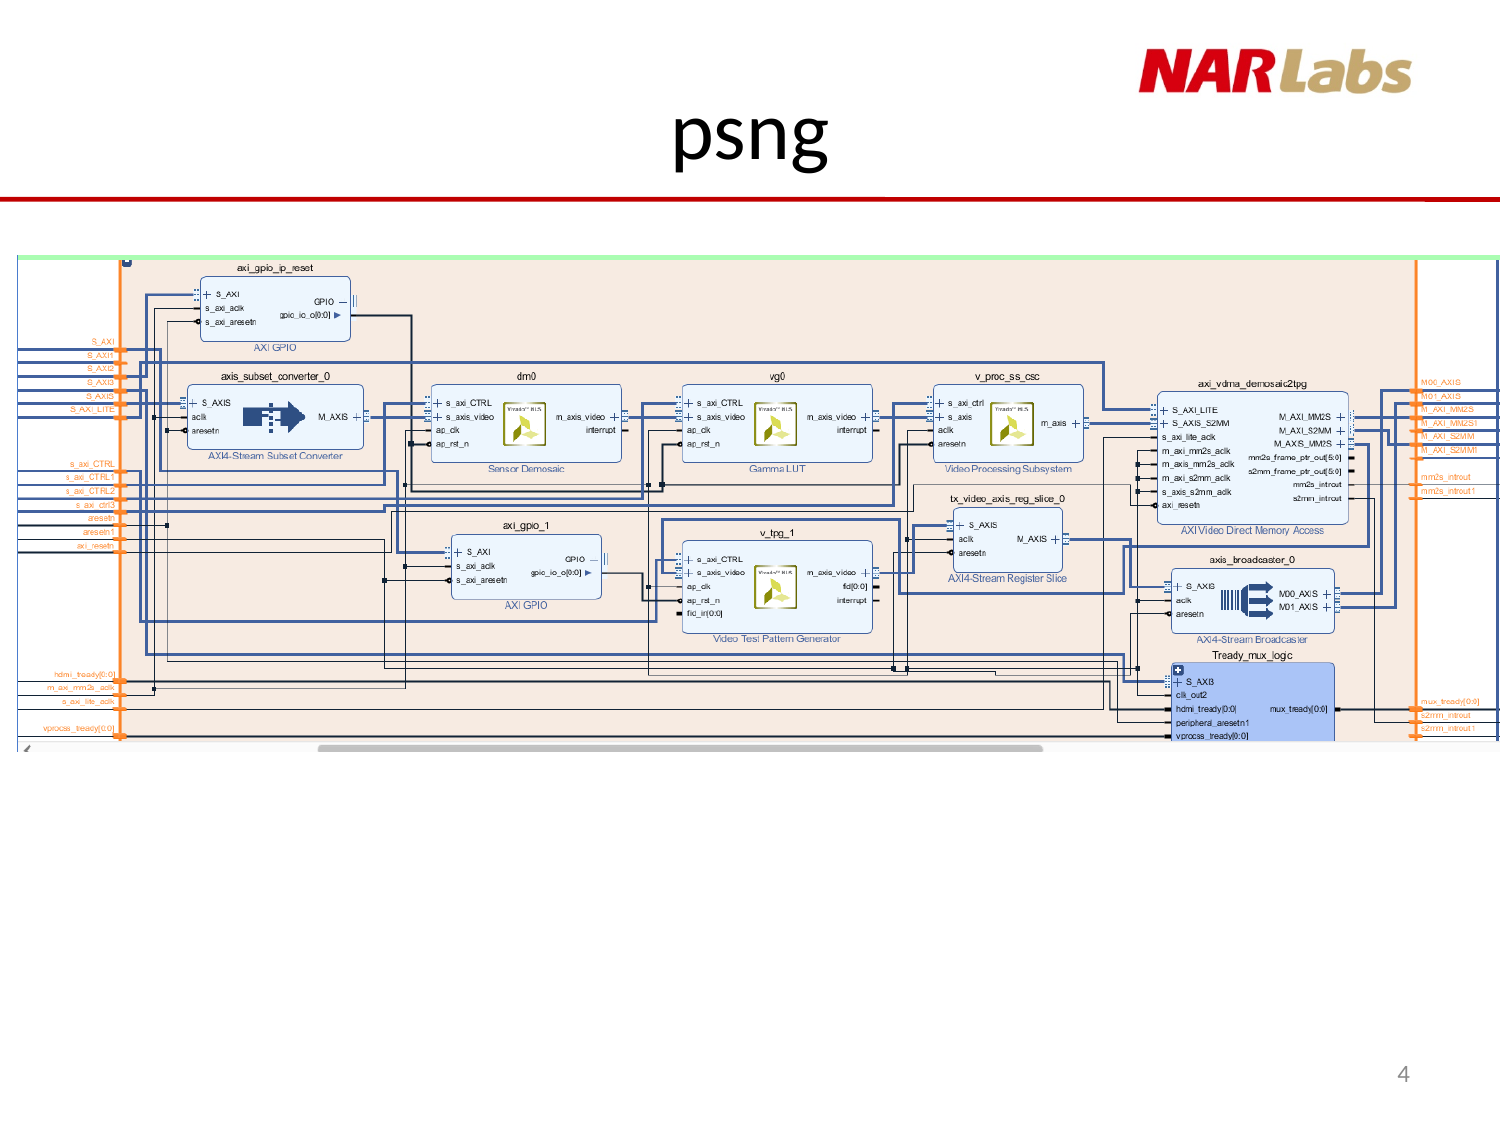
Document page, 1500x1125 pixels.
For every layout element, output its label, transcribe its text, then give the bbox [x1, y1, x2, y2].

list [17, 255, 1500, 752]
picture [0, 0, 1500, 197]
slide_number 4 [1074, 1042, 1425, 1103]
picture [0, 202, 1500, 1125]
title psng [75, 45, 1425, 209]
